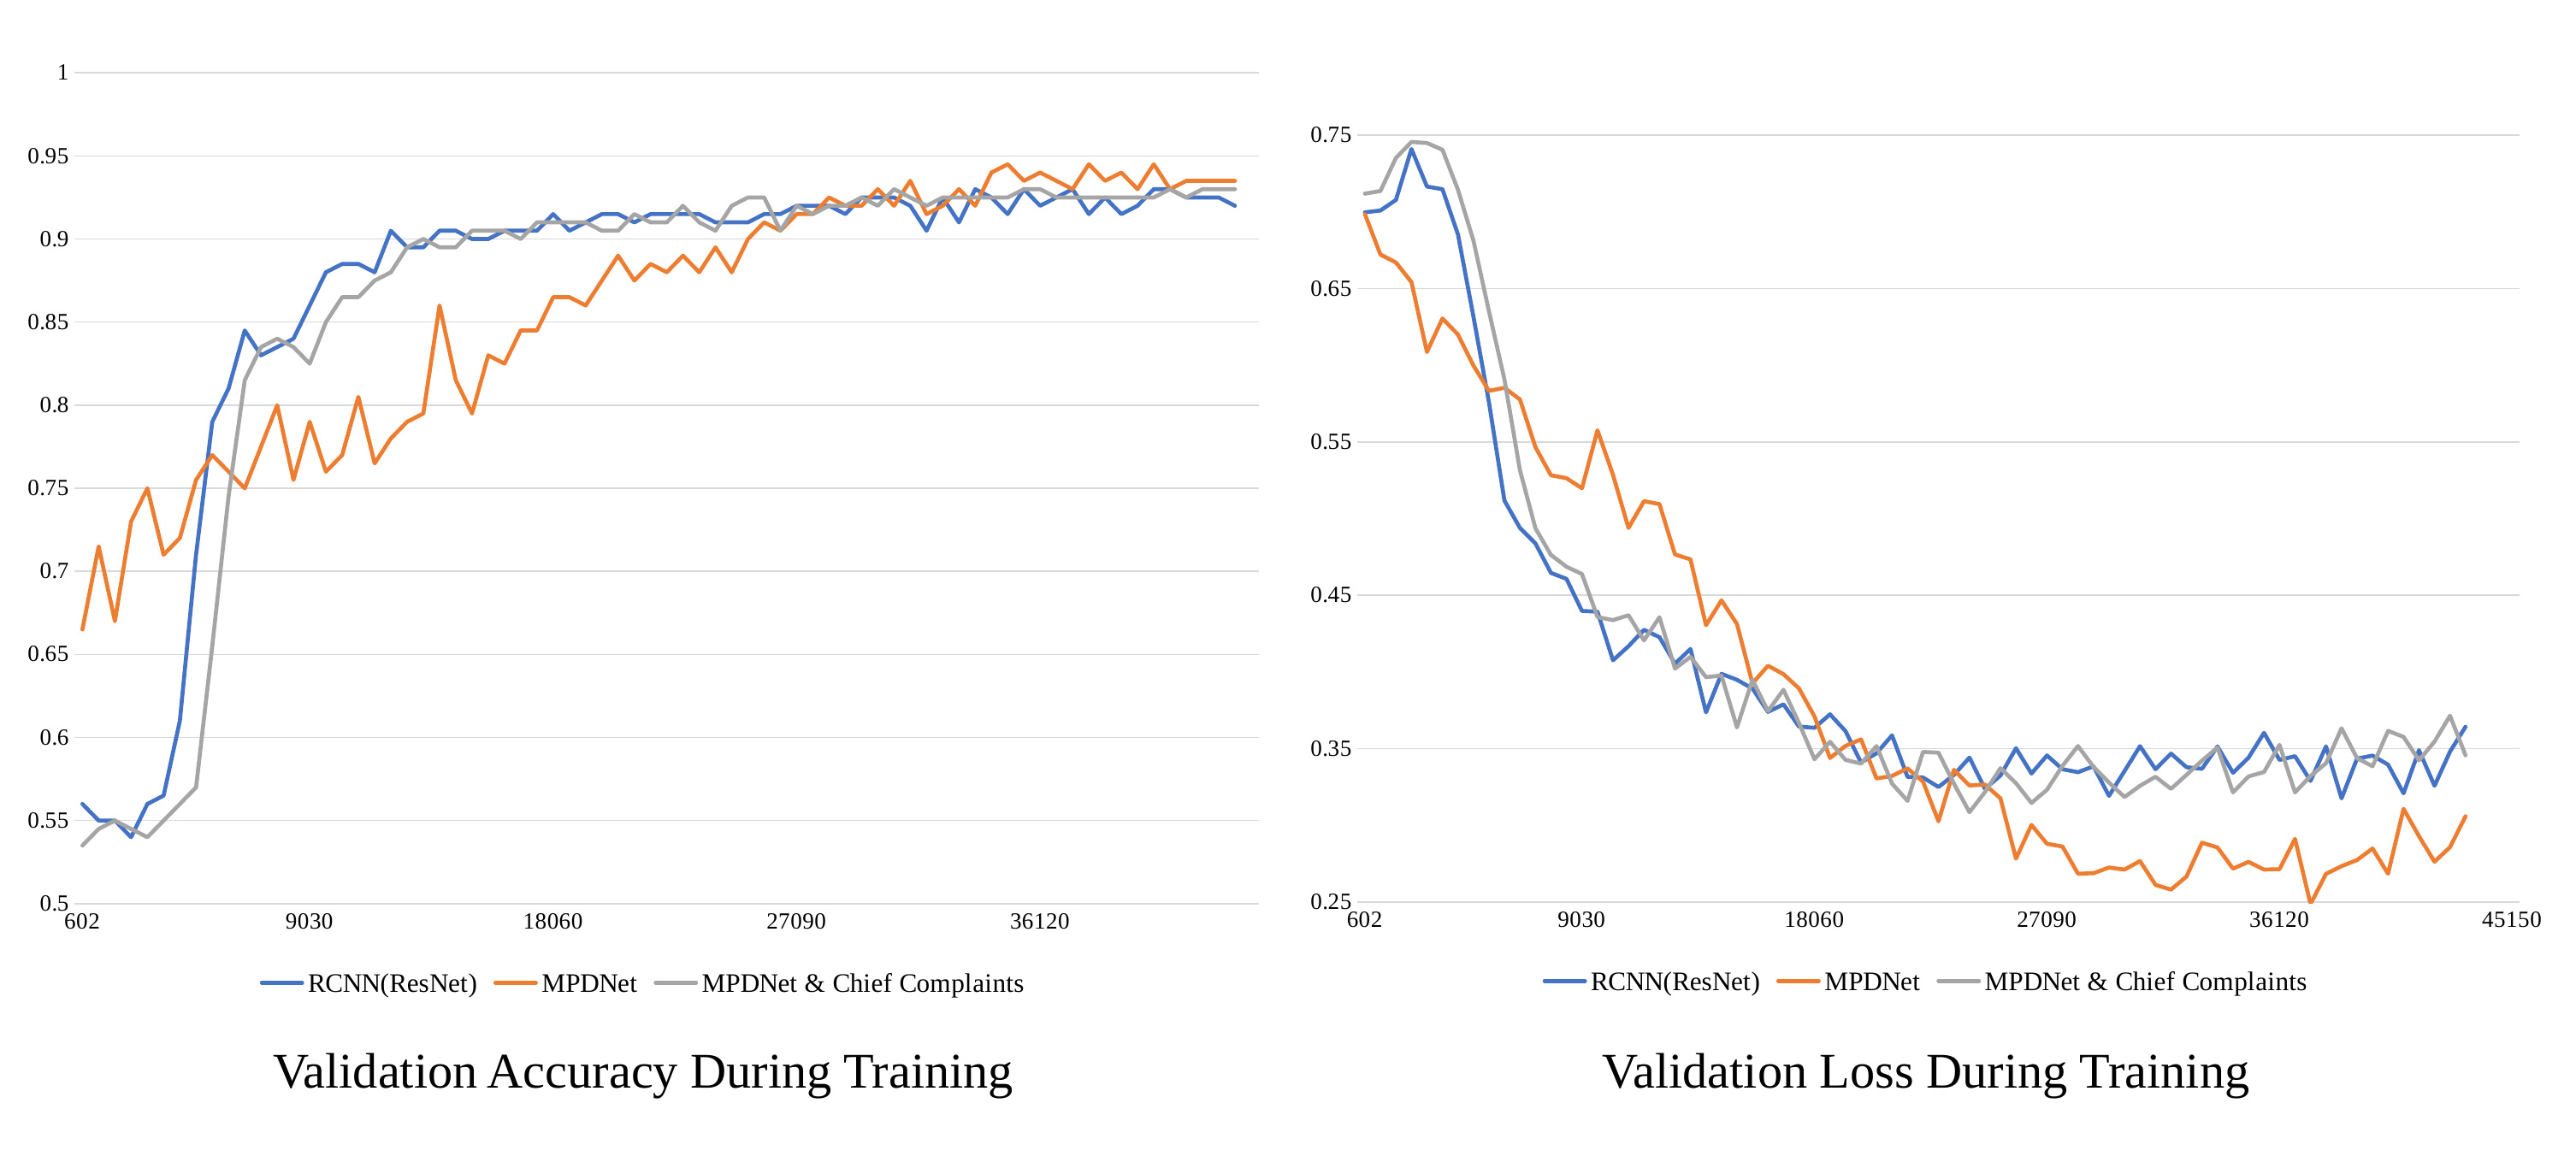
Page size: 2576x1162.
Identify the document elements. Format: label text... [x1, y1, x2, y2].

text_box Validation Loss During Training [1530, 1031, 2323, 1105]
text_box Validation Accuracy During Training [247, 1031, 1040, 1105]
chart [2, 38, 2568, 1003]
